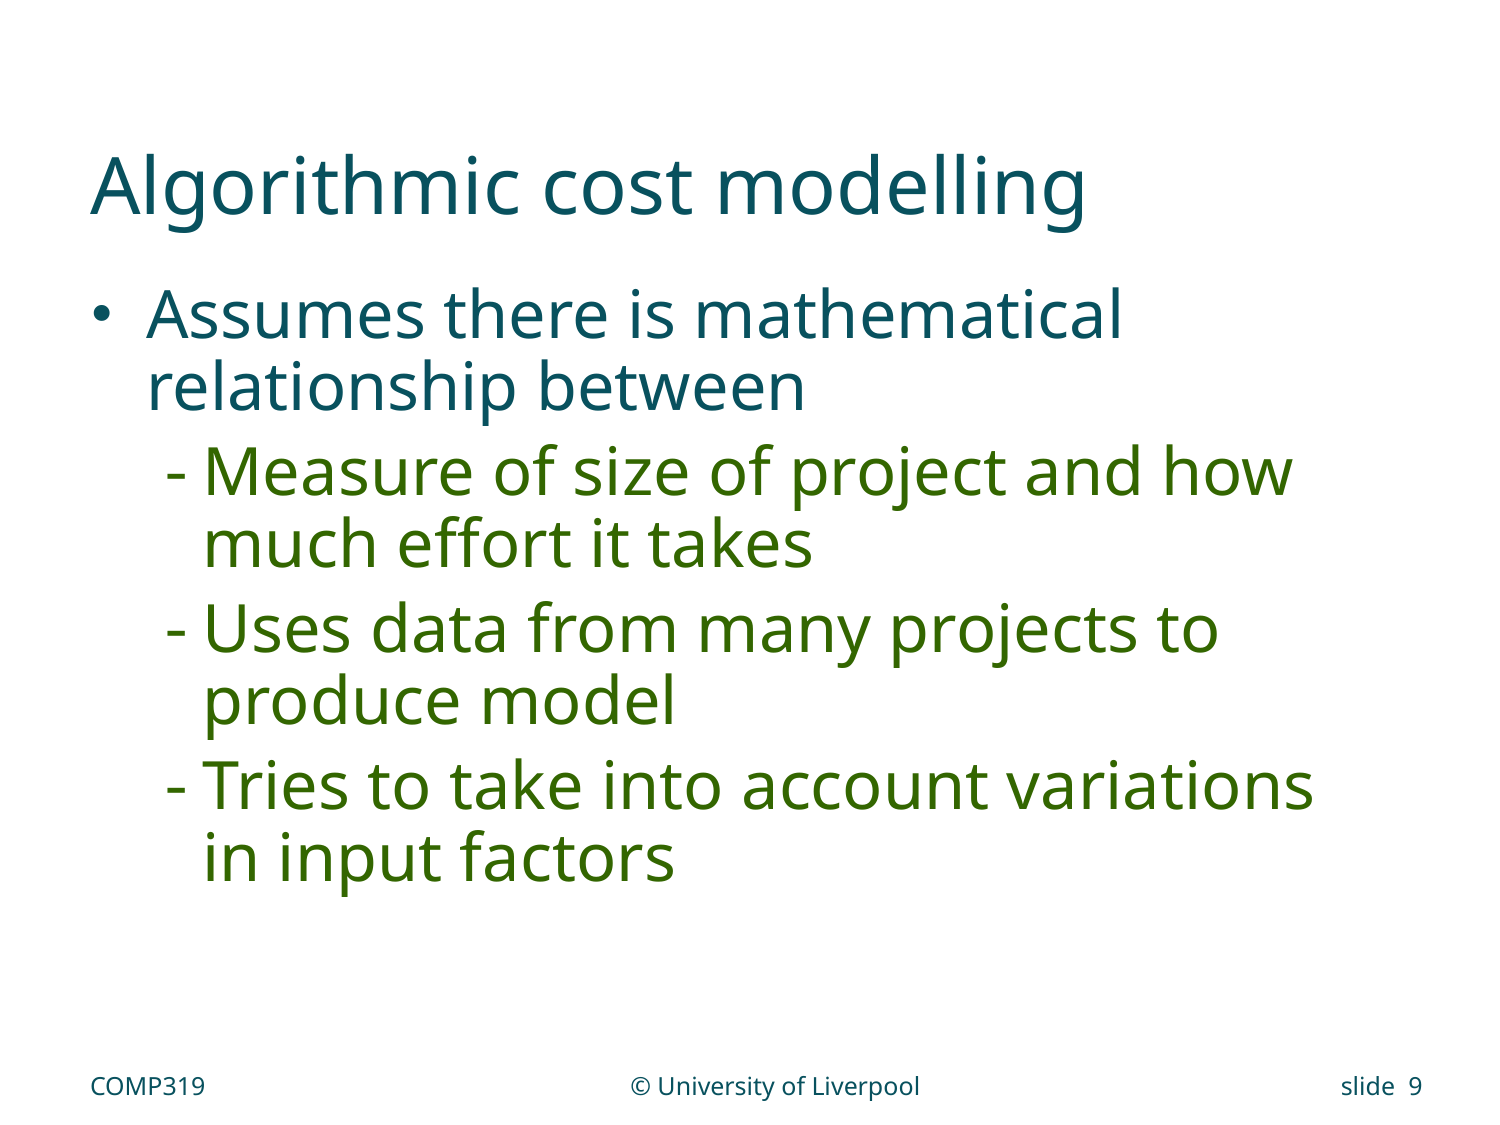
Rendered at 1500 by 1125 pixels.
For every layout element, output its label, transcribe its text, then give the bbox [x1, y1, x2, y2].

slide_number © University of Liverpool [600, 1062, 951, 1125]
list Assumes there is mathematical relationship between Measure of size of project and how much effort it takes Uses data from many projects to produce model Tries to take into account variations in input factors [75, 273, 1363, 1024]
title Algorithmic cost modelling [75, 128, 1425, 237]
slide_number slide 9 [1212, 1062, 1438, 1113]
footer COMP319 [74, 1062, 575, 1125]
